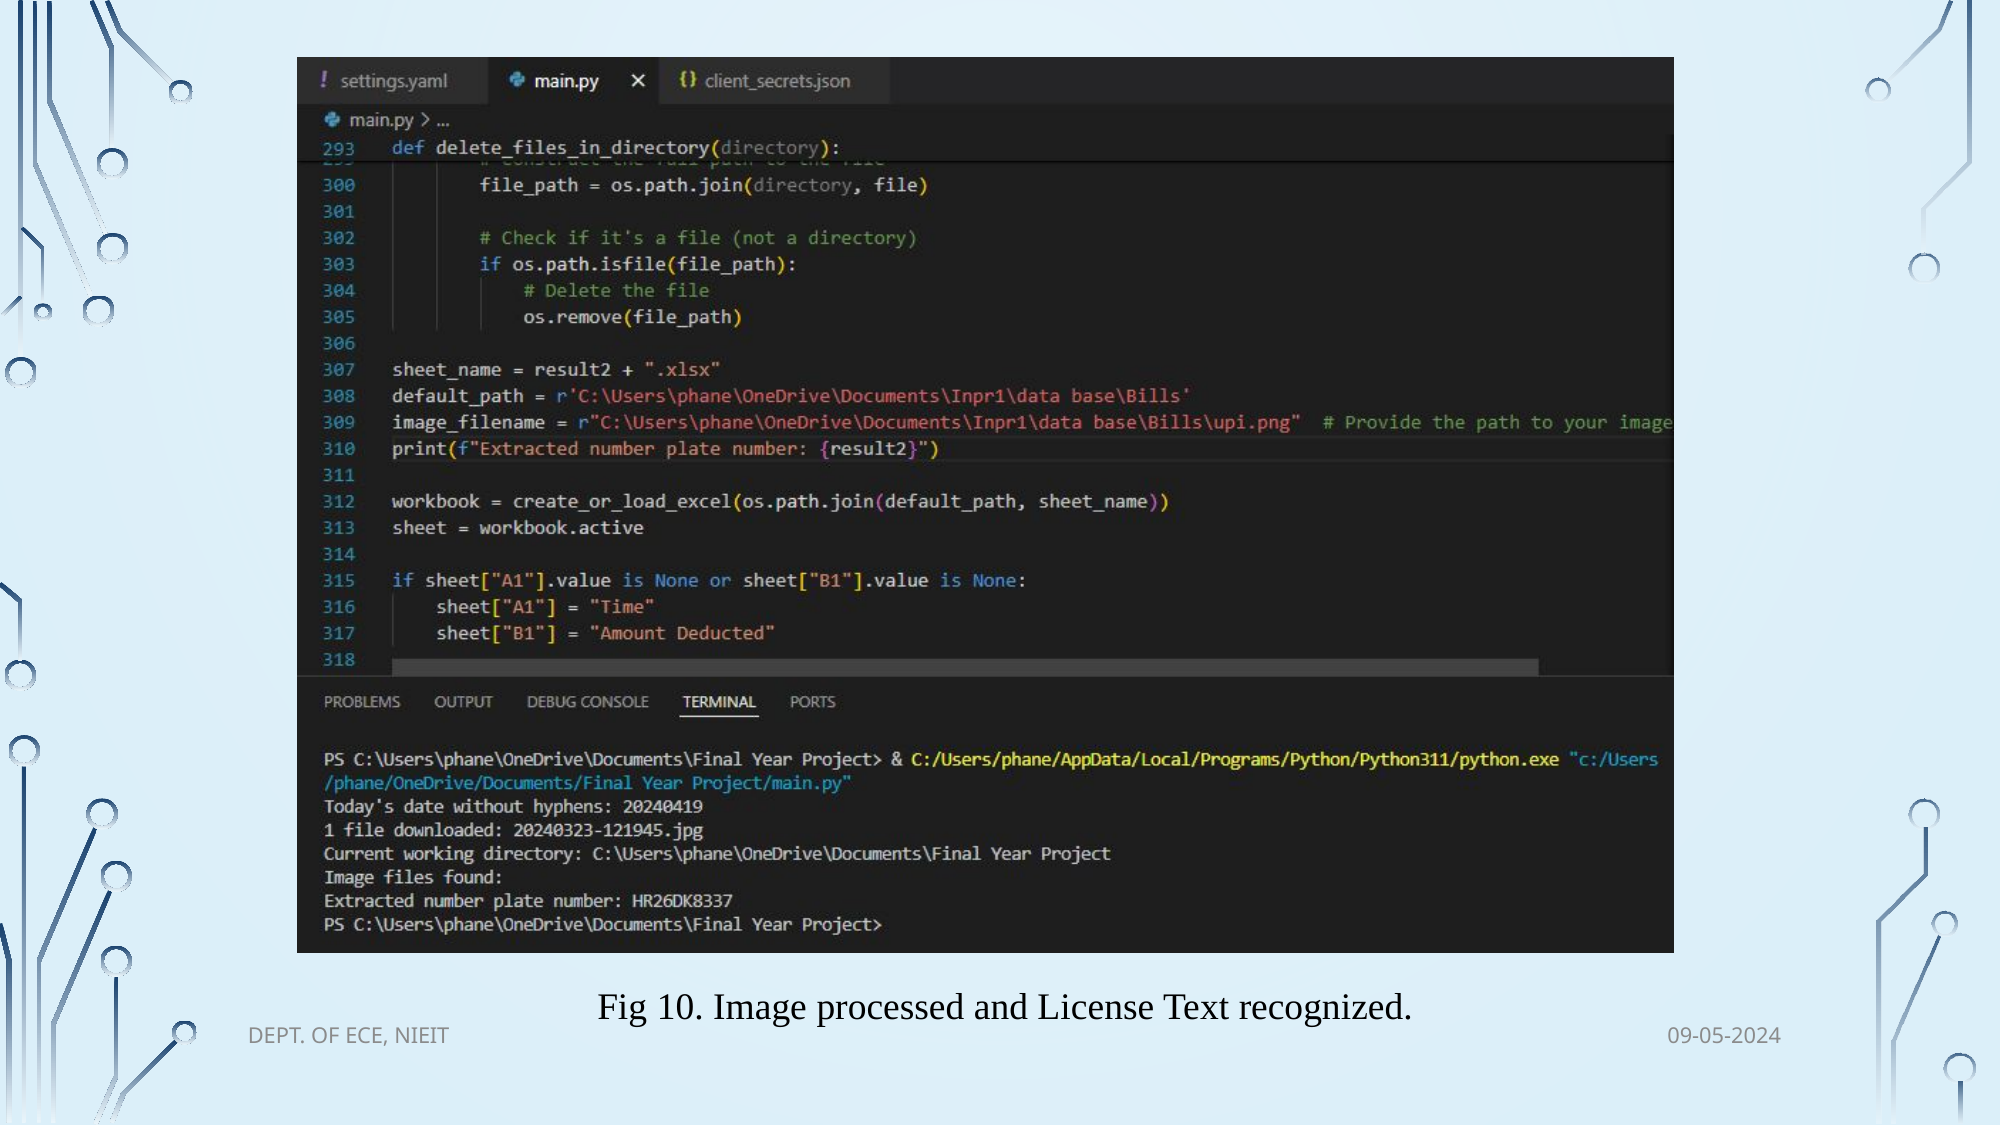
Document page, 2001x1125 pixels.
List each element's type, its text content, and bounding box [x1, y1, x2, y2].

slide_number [1346, 1005, 1797, 1065]
text_box Fig 10. Image processed and License Text recognized. [582, 974, 1440, 1034]
footer Dept. of ECE, NIEIT [232, 1005, 1257, 1065]
picture [297, 57, 1675, 953]
